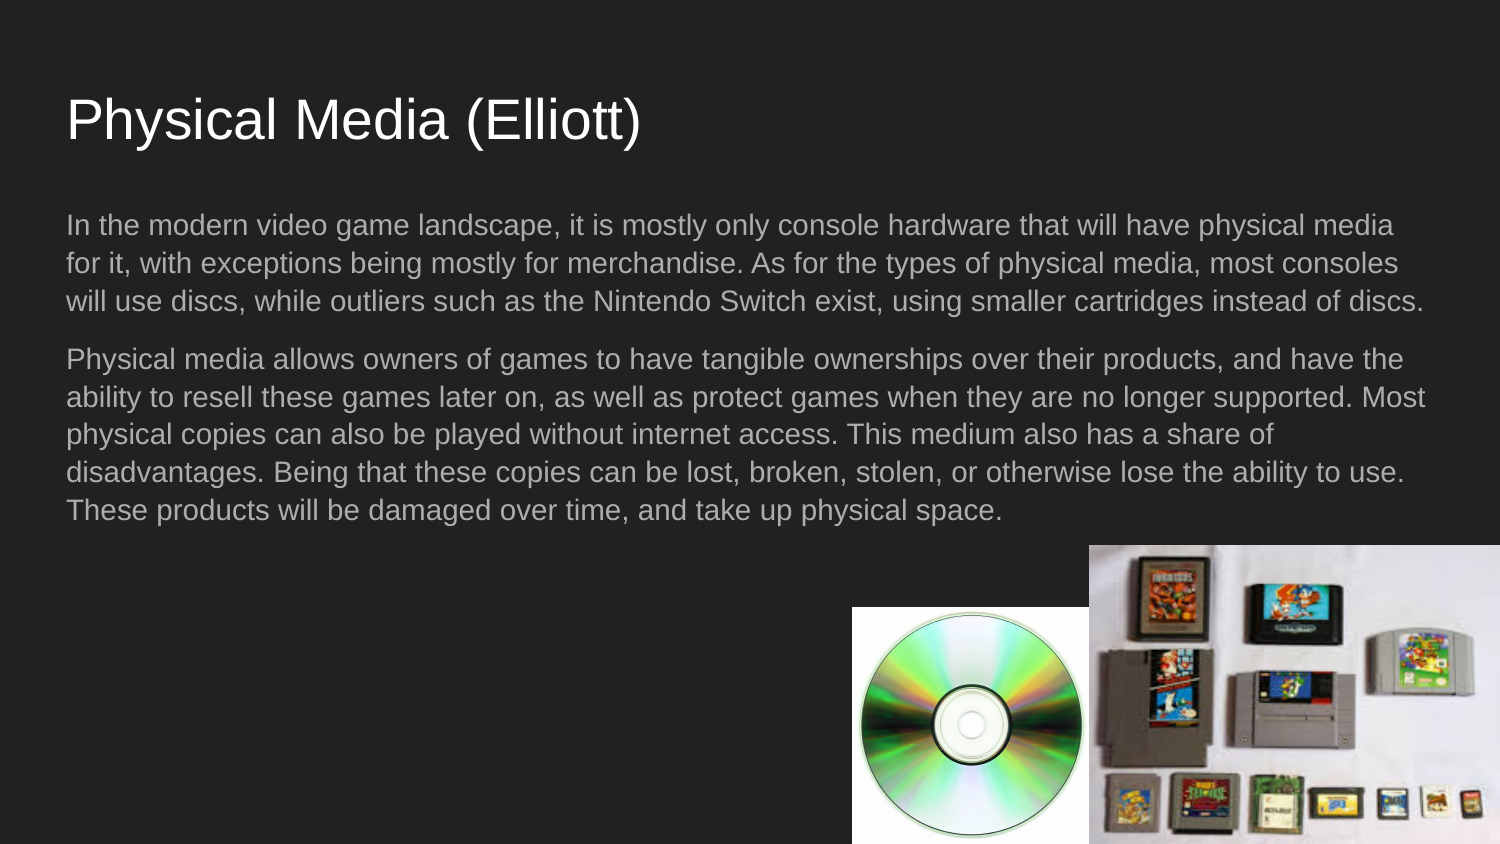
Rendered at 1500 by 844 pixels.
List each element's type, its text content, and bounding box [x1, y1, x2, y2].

title Physical Media (Elliott) [51, 72, 1449, 167]
list In the modern video game landscape, it is mostly only console hardware that will have physical media for it, with exceptions being mostly for merchandise. As for the types of physical media, most consoles will use discs, while outliers such as the Nintendo Switch exist, using smaller cartridges instead of discs. Physical media allows owners of games to have tangible ownerships over their products, and have the ability to resell these games later on, as well as protect games when they are no longer supported. Most physical copies can also be played without internet access. This medium also has a share of disadvantages. Being that these copies can be lost, broken, stolen, or otherwise lose the ability to use. These products will be damaged over time, and take up physical space. [51, 189, 1449, 750]
picture [852, 544, 1500, 844]
